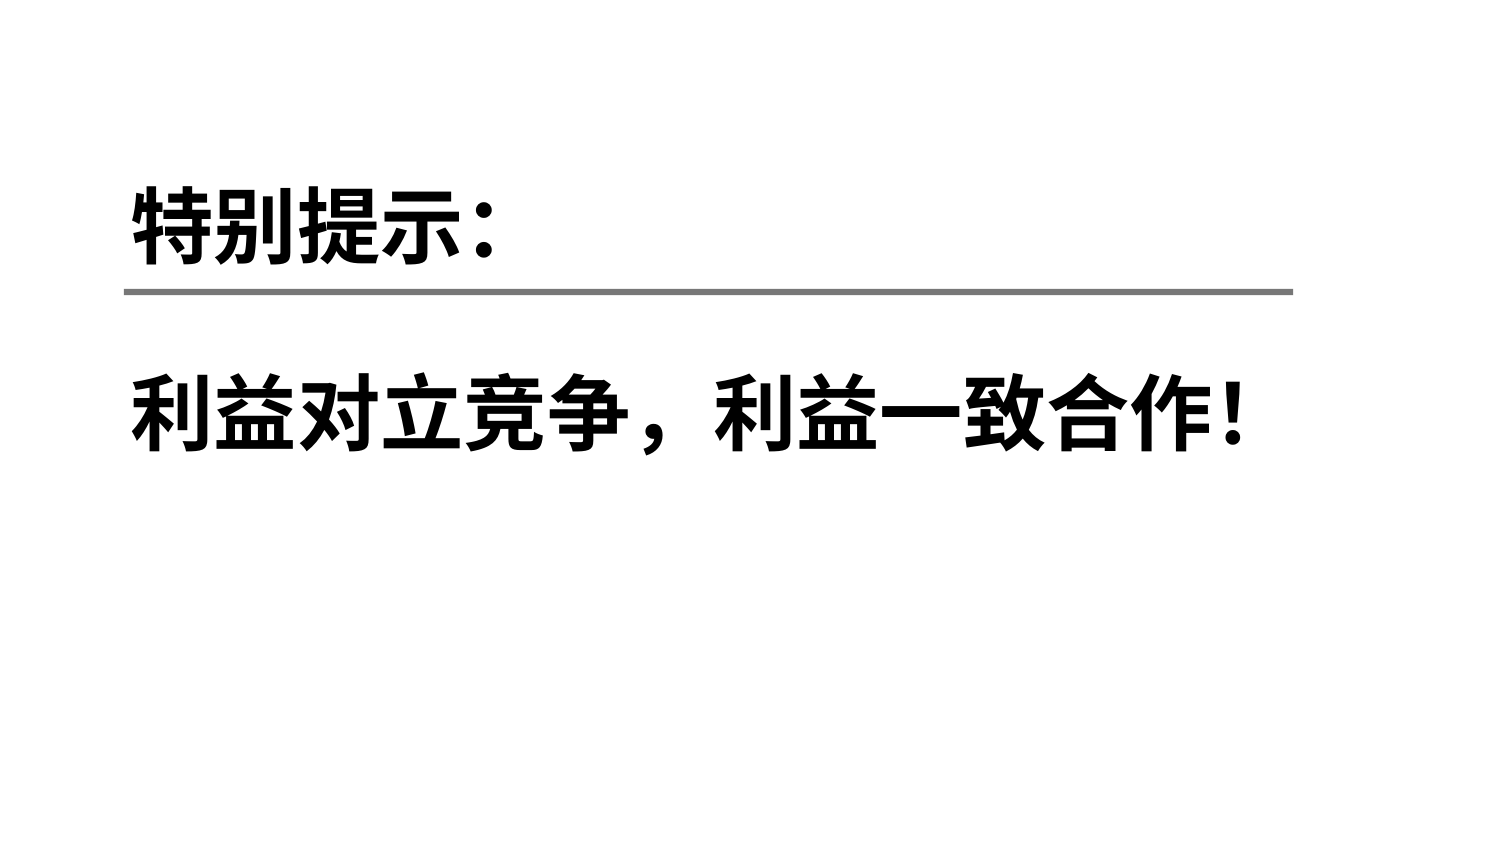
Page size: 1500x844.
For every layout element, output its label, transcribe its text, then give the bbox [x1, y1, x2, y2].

text_box 特别提示： 利益对立竞争，利益一致合作！ [41, 147, 1500, 469]
